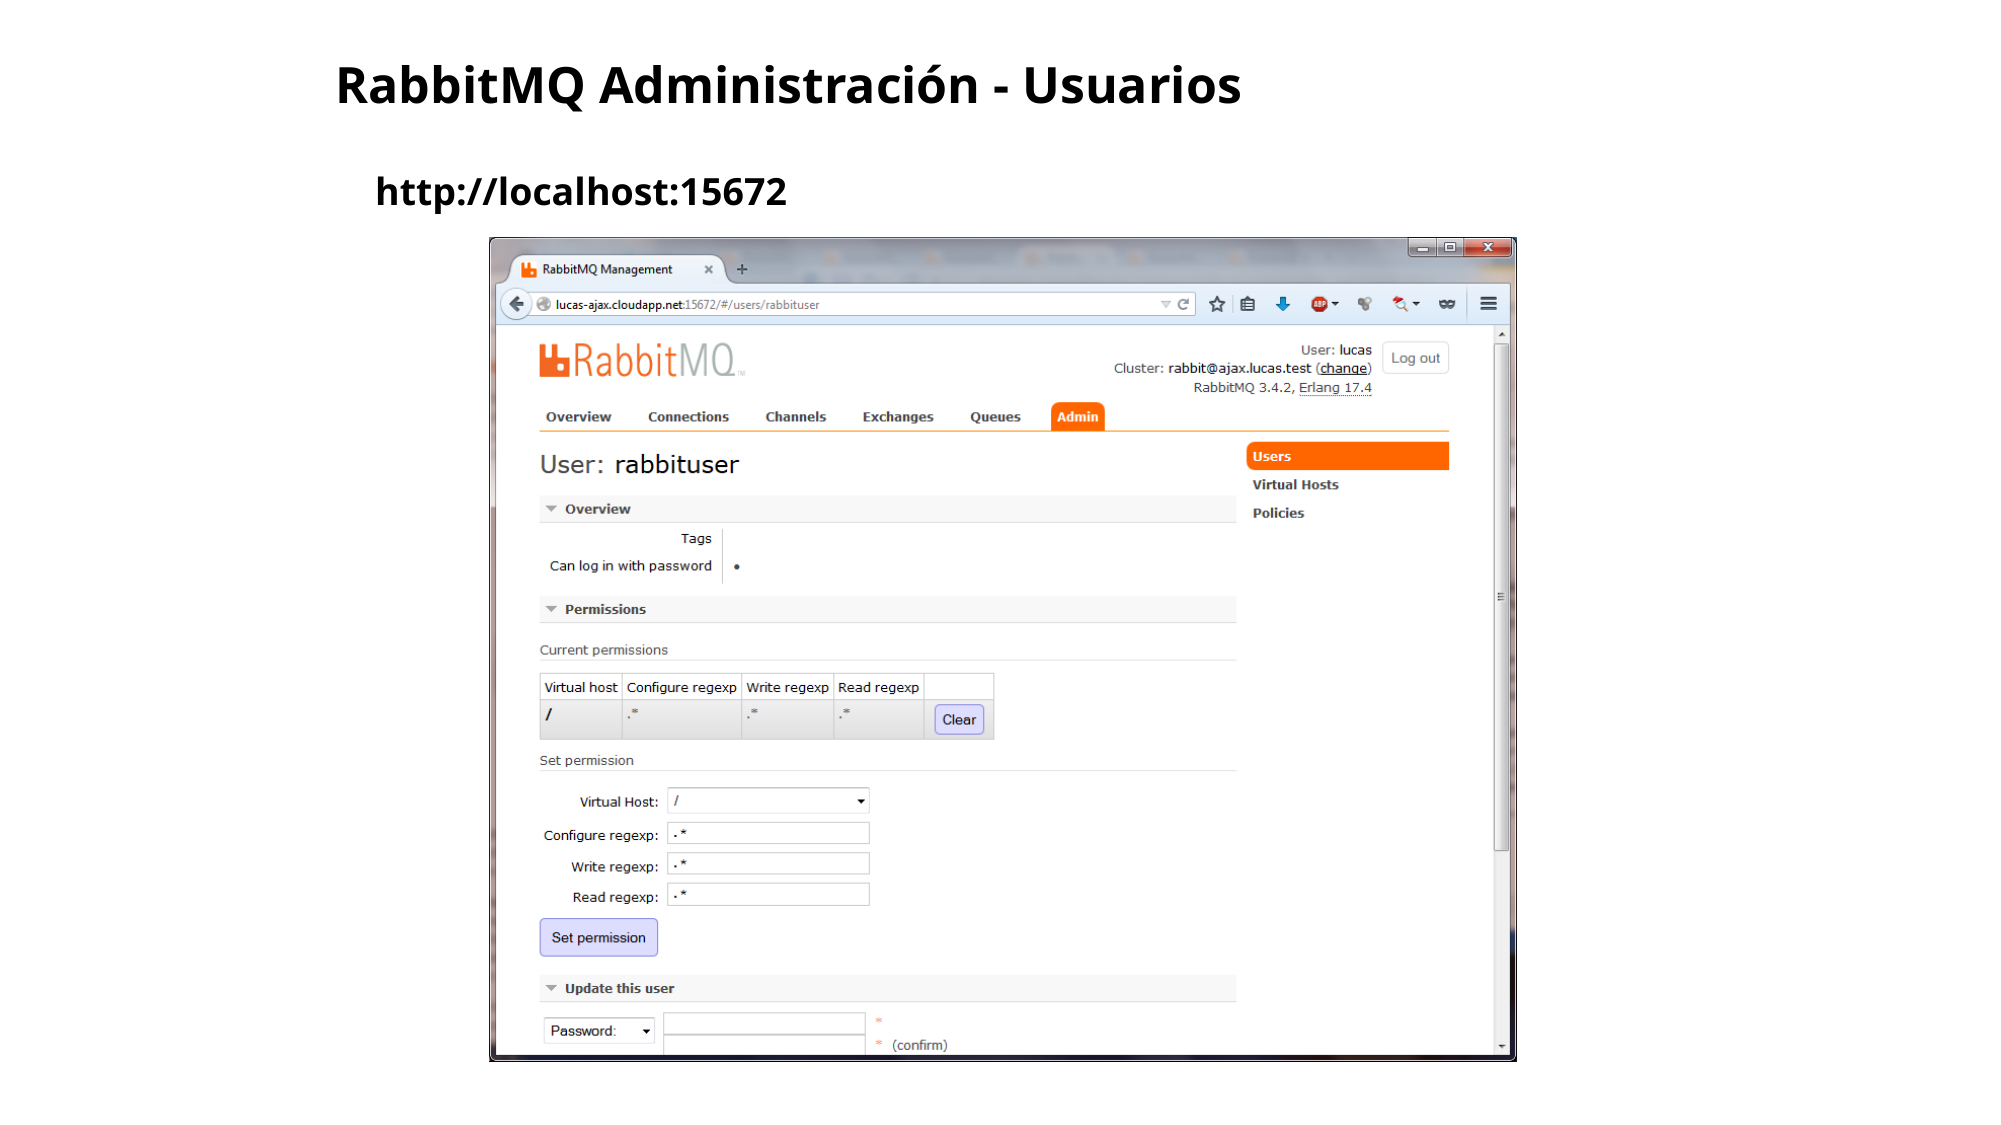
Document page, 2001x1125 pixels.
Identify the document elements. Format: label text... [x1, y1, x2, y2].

picture [489, 237, 1518, 1062]
text_box http://localhost:15672 [367, 160, 796, 221]
title RabbitMQ Administración - Usuarios [334, 24, 1672, 115]
